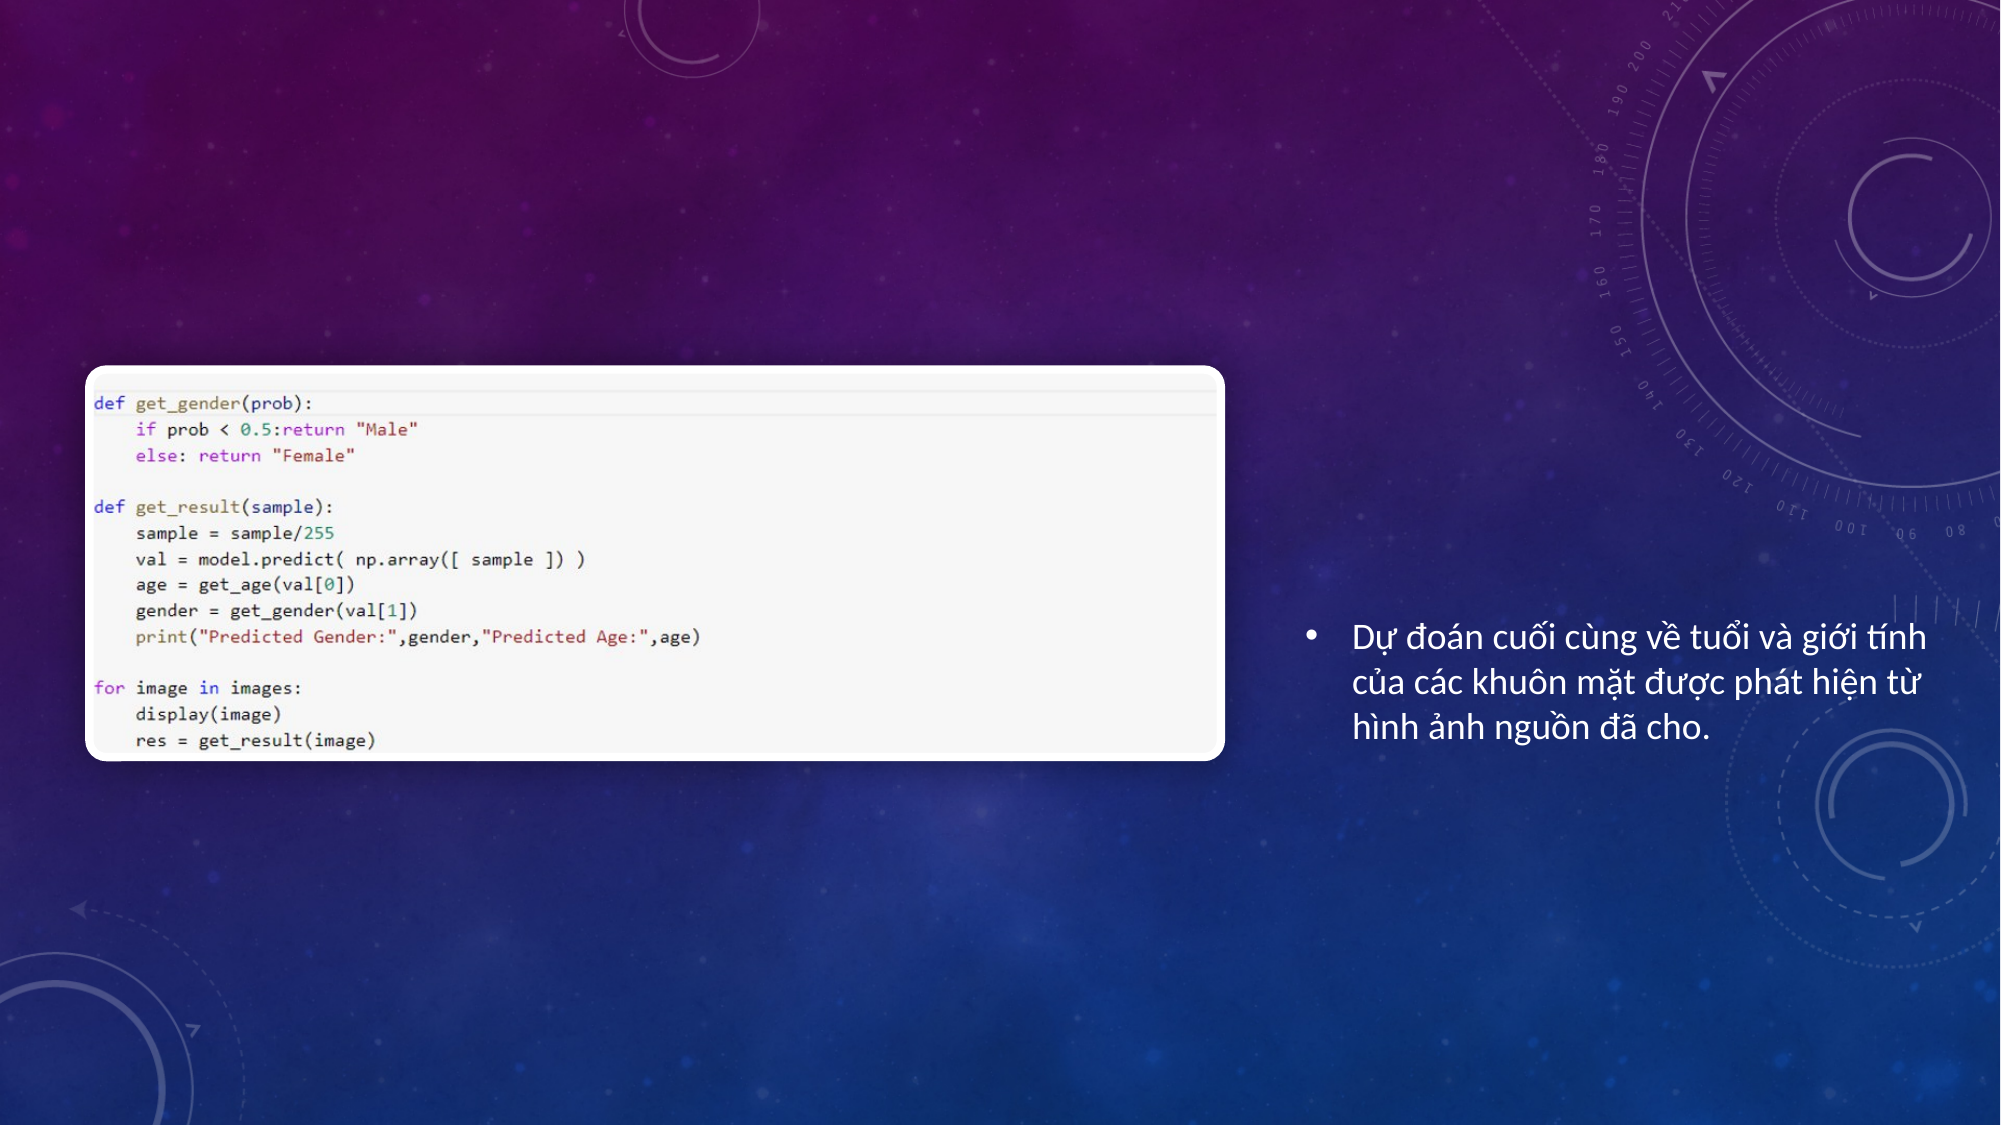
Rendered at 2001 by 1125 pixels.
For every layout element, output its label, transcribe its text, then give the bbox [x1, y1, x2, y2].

list Dự đoán cuối cùng về tuổi và giới tính của các khuôn mặt được phát hiện từ hình ảnh nguồn đã cho. [1290, 369, 1953, 991]
picture [0, 0, 2001, 1125]
